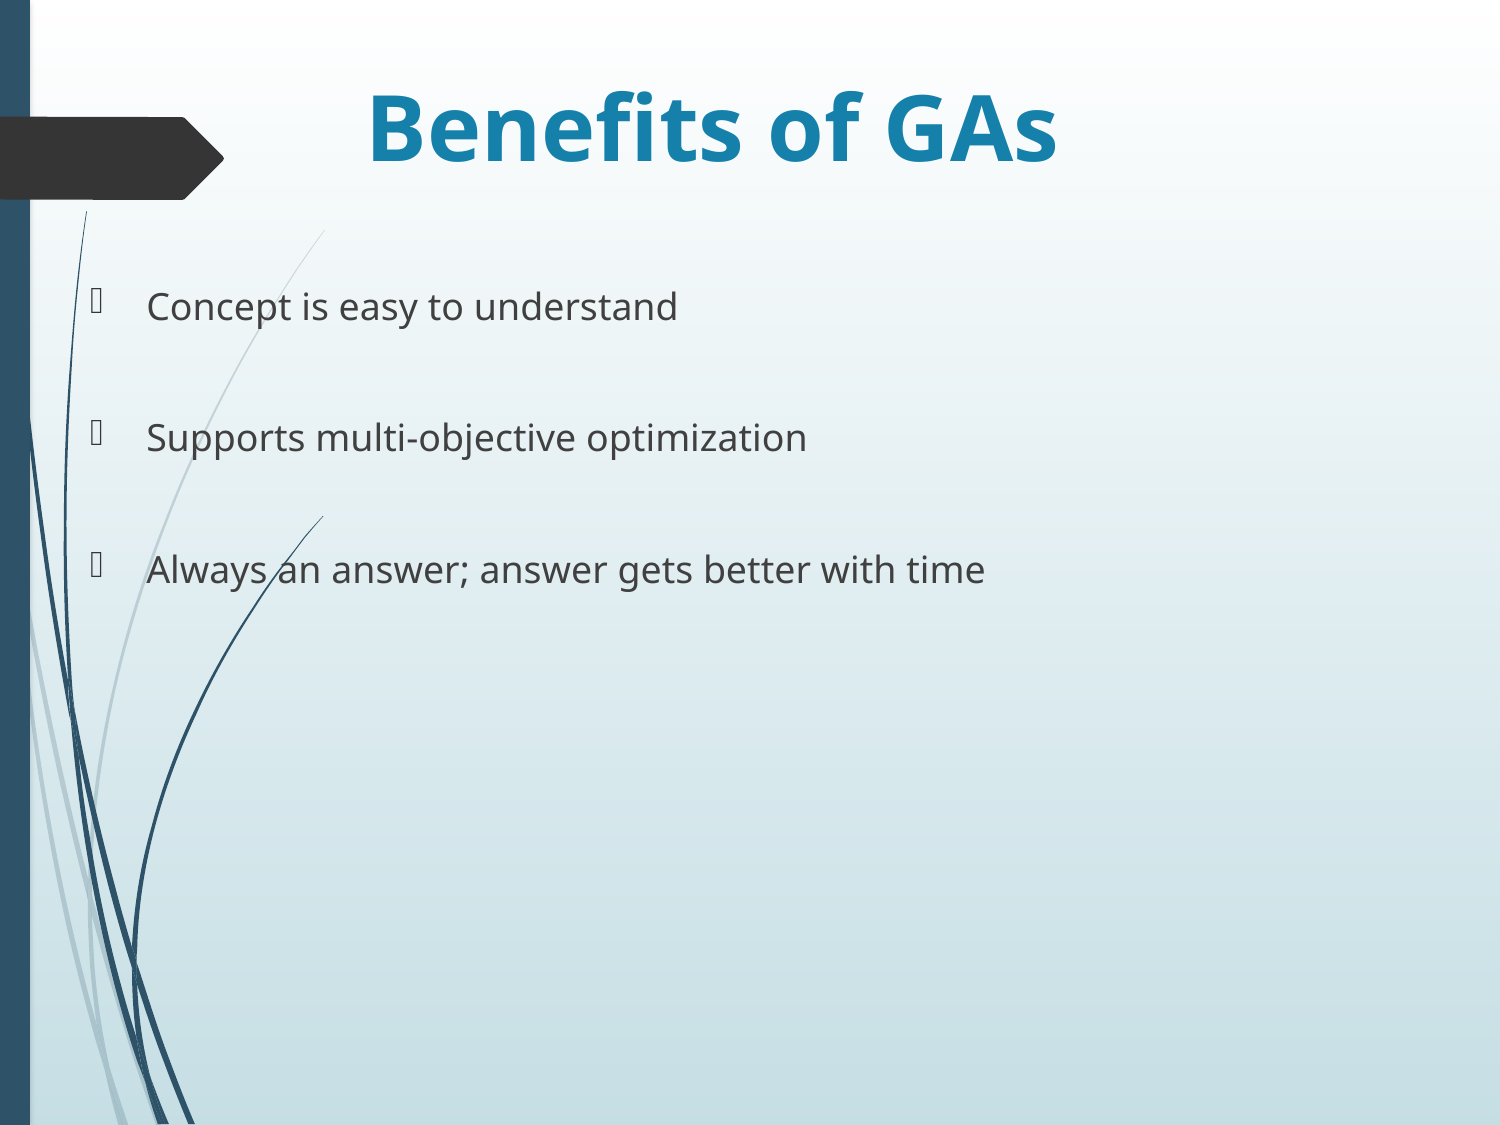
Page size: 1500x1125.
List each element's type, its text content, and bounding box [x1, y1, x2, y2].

list Concept is easy to understand Supports multi-objective optimization Always an answer; answer gets better with time [75, 275, 1425, 1085]
title Benefits of GAs [37, 62, 1388, 250]
